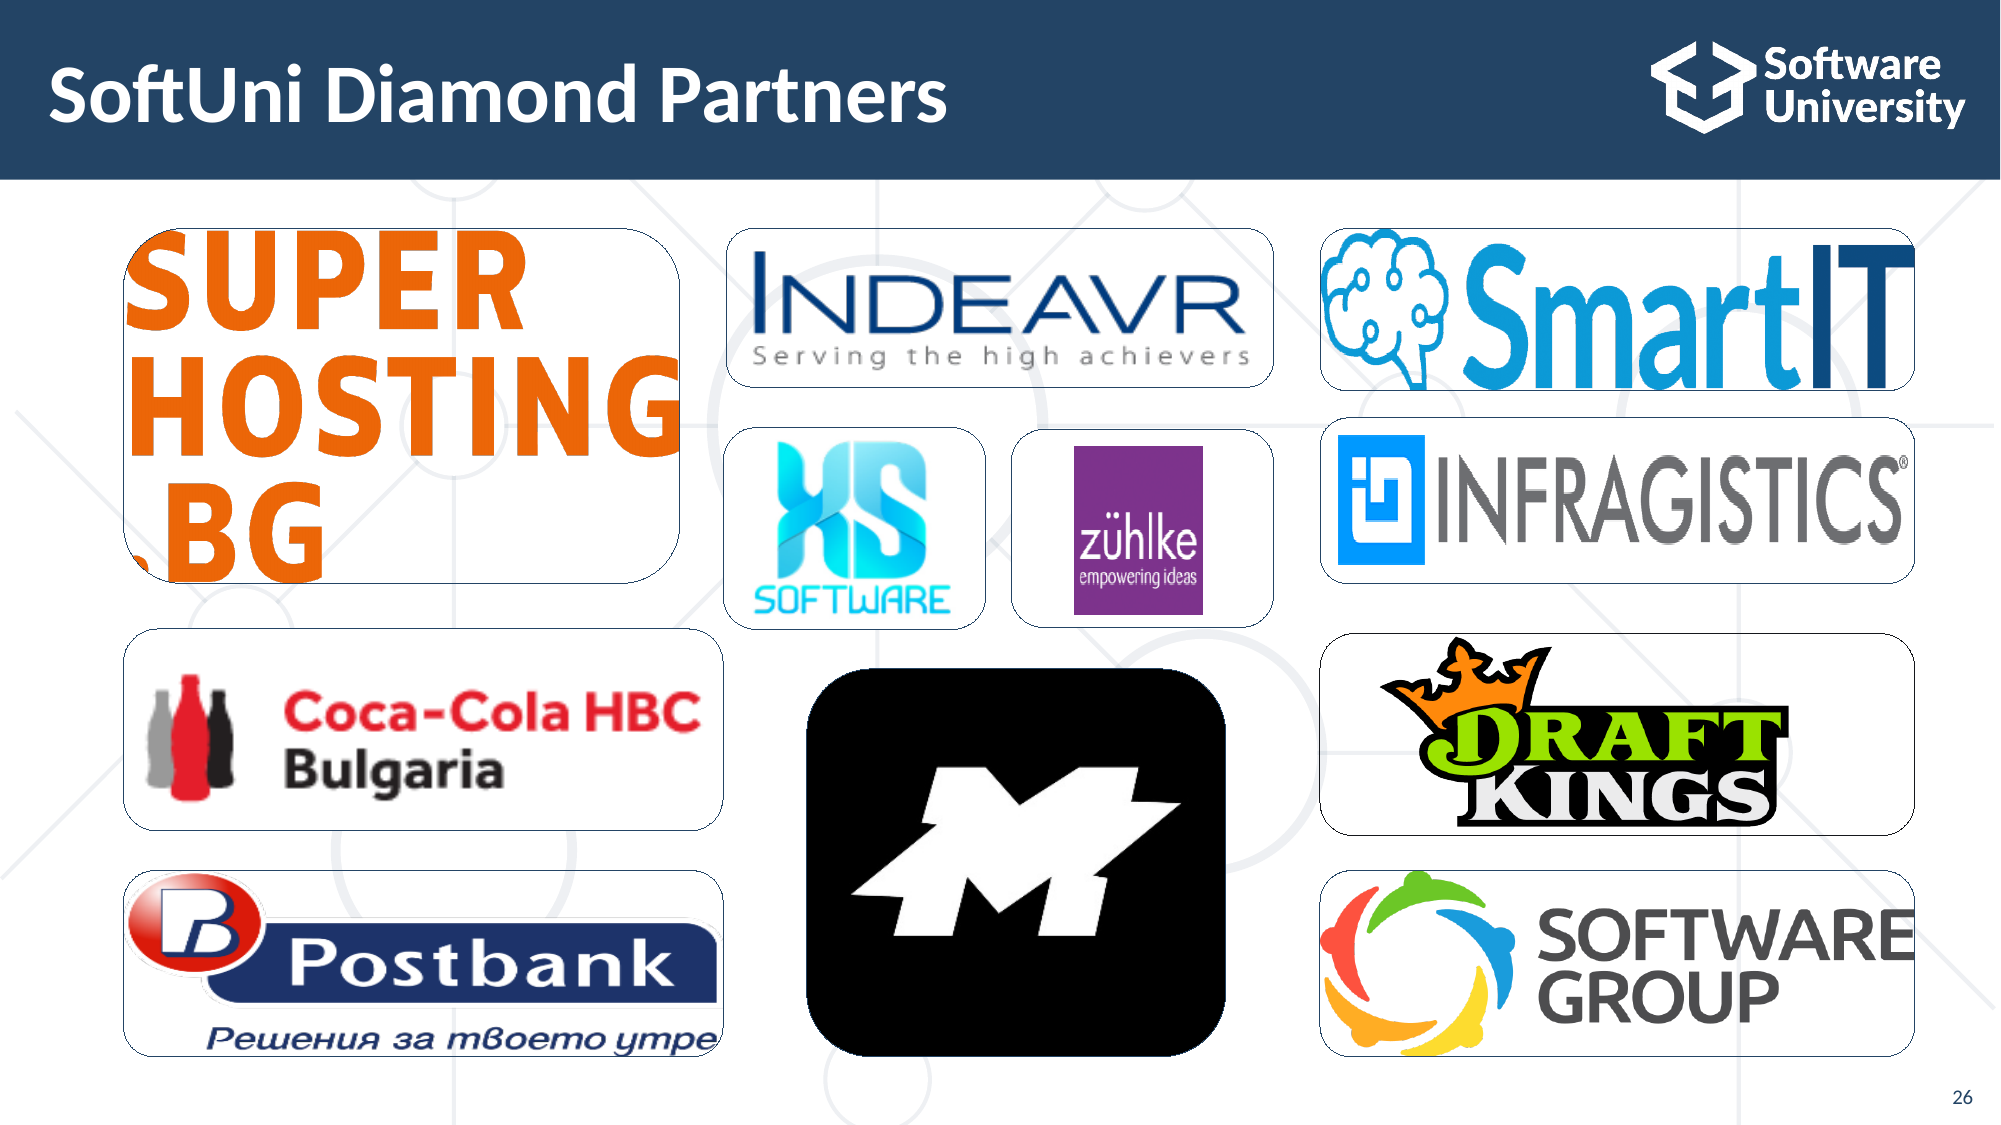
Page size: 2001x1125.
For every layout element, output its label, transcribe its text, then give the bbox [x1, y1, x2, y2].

picture [123, 228, 680, 584]
slide_number 26 [1927, 1067, 1989, 1117]
picture [1416, 310, 1424, 321]
picture [123, 870, 724, 1057]
picture [1319, 417, 1916, 584]
picture [806, 668, 1227, 1057]
picture [123, 427, 986, 832]
picture [1319, 228, 1916, 392]
picture [1319, 870, 1915, 1057]
picture [1328, 239, 1443, 382]
picture [1358, 274, 1365, 285]
picture [1367, 326, 1374, 337]
picture [1651, 41, 1966, 134]
title SoftUni Diamond Partners [31, 16, 1625, 162]
picture [726, 228, 1274, 388]
picture [1010, 429, 1274, 628]
picture [1391, 274, 1398, 285]
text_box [1319, 633, 1915, 836]
